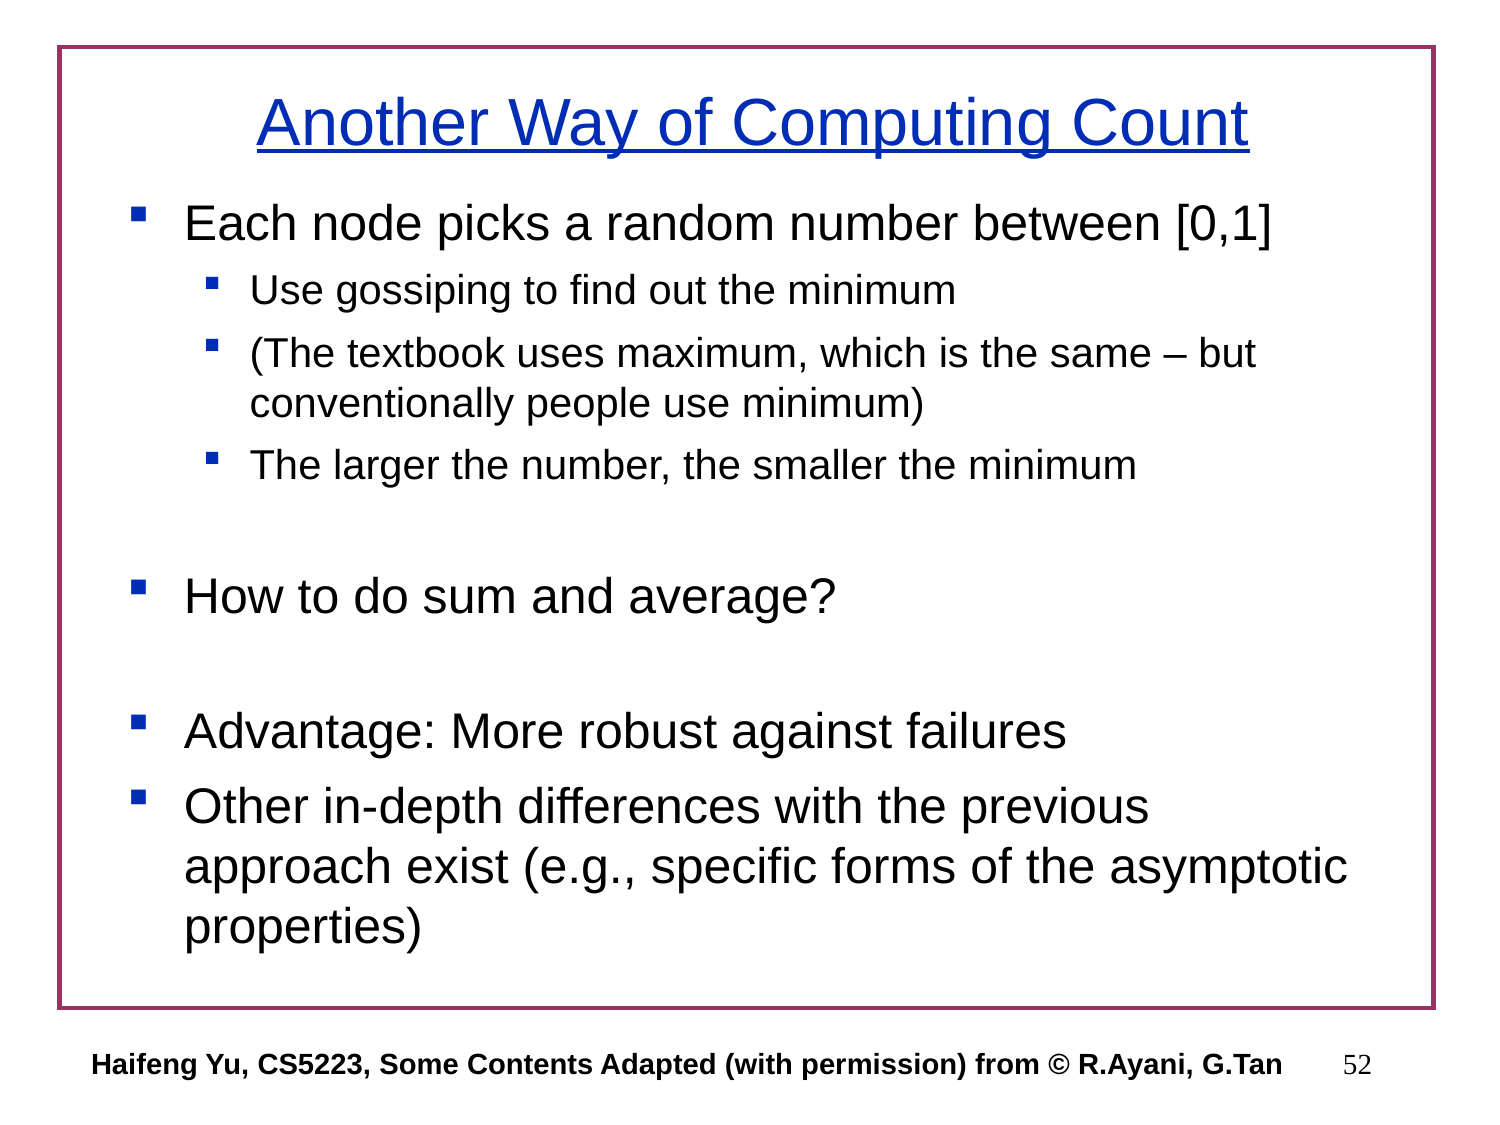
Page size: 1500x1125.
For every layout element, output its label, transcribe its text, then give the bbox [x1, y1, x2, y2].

footer Haifeng Yu, CS5223, Some Contents Adapted (with permission) from © R.Ayani, G.Tan [49, 1024, 1074, 1101]
list Each node picks a random number between [0,1] Use gossiping to find out the minimum (The textbook uses maximum, which is the same – but conventionally people use minimum) The larger the number, the smaller the minimum How to do sum and average? Advantage: More robust against failures Other in-depth differences with the previous approach exist (e.g., specific forms of the asymptotic properties) [112, 183, 1388, 950]
title Another Way of Computing Count [115, 49, 1392, 188]
slide_number 52 [1074, 1024, 1388, 1101]
